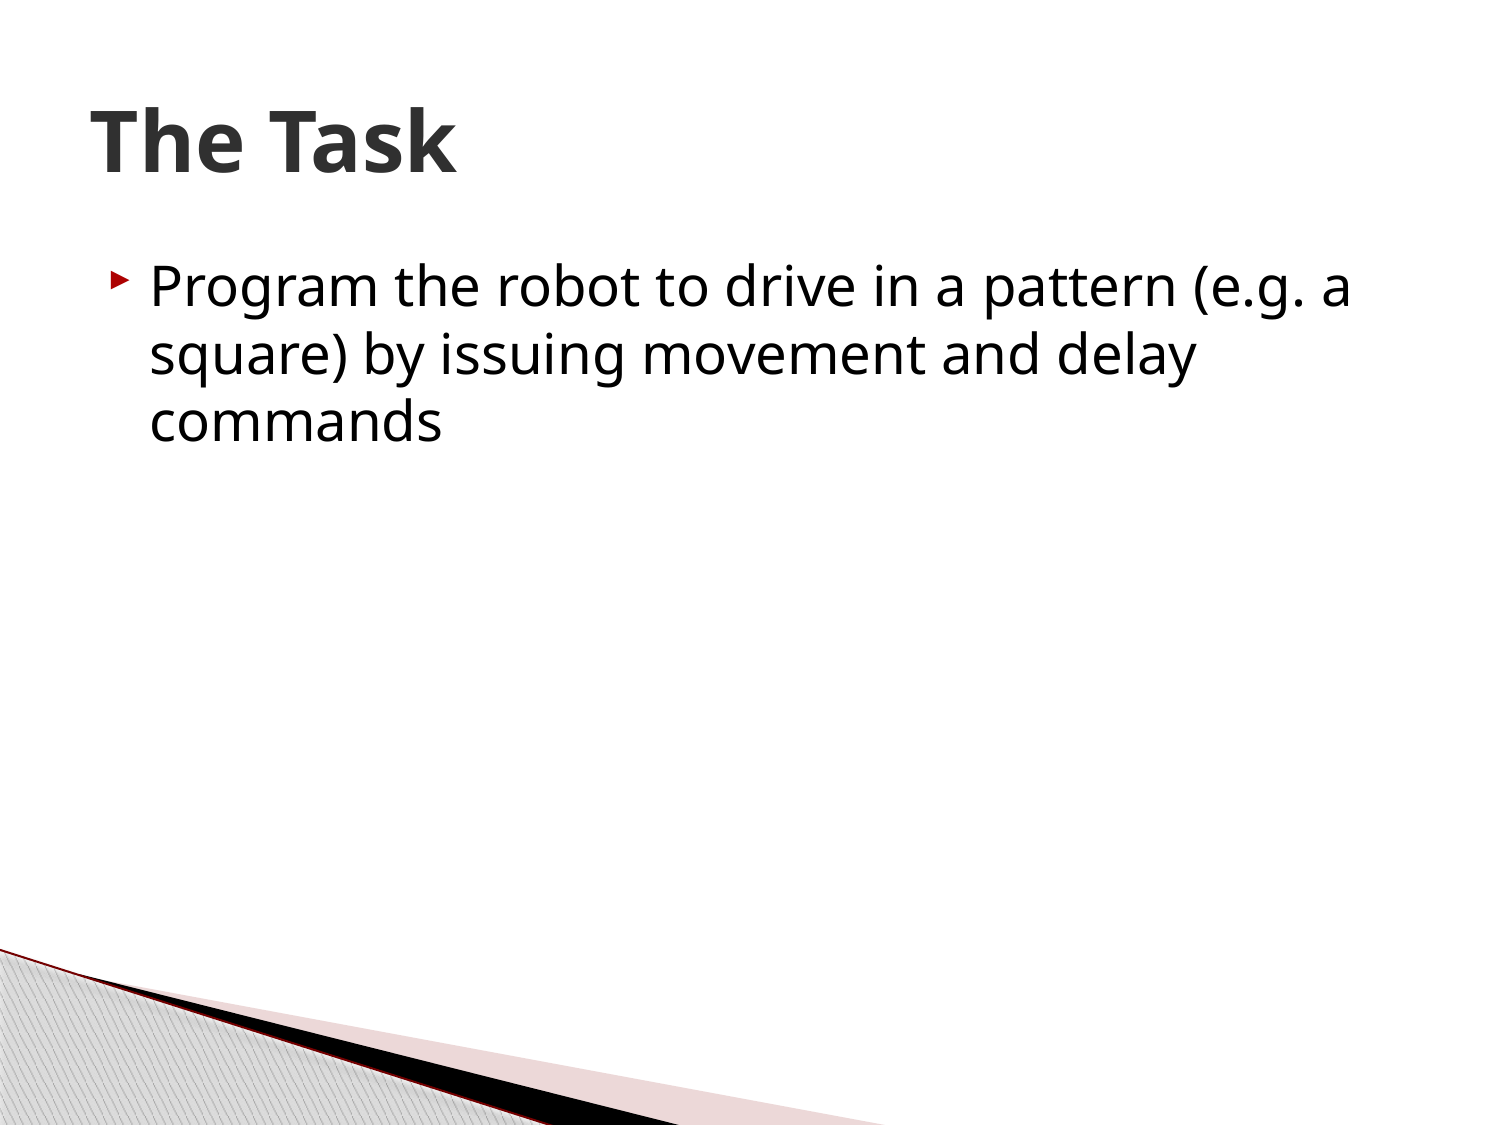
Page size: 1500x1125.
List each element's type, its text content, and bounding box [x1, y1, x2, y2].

list Program the robot to drive in a pattern (e.g. a square) by issuing movement and delay commands [75, 243, 1425, 986]
title The Task [75, 45, 1425, 233]
